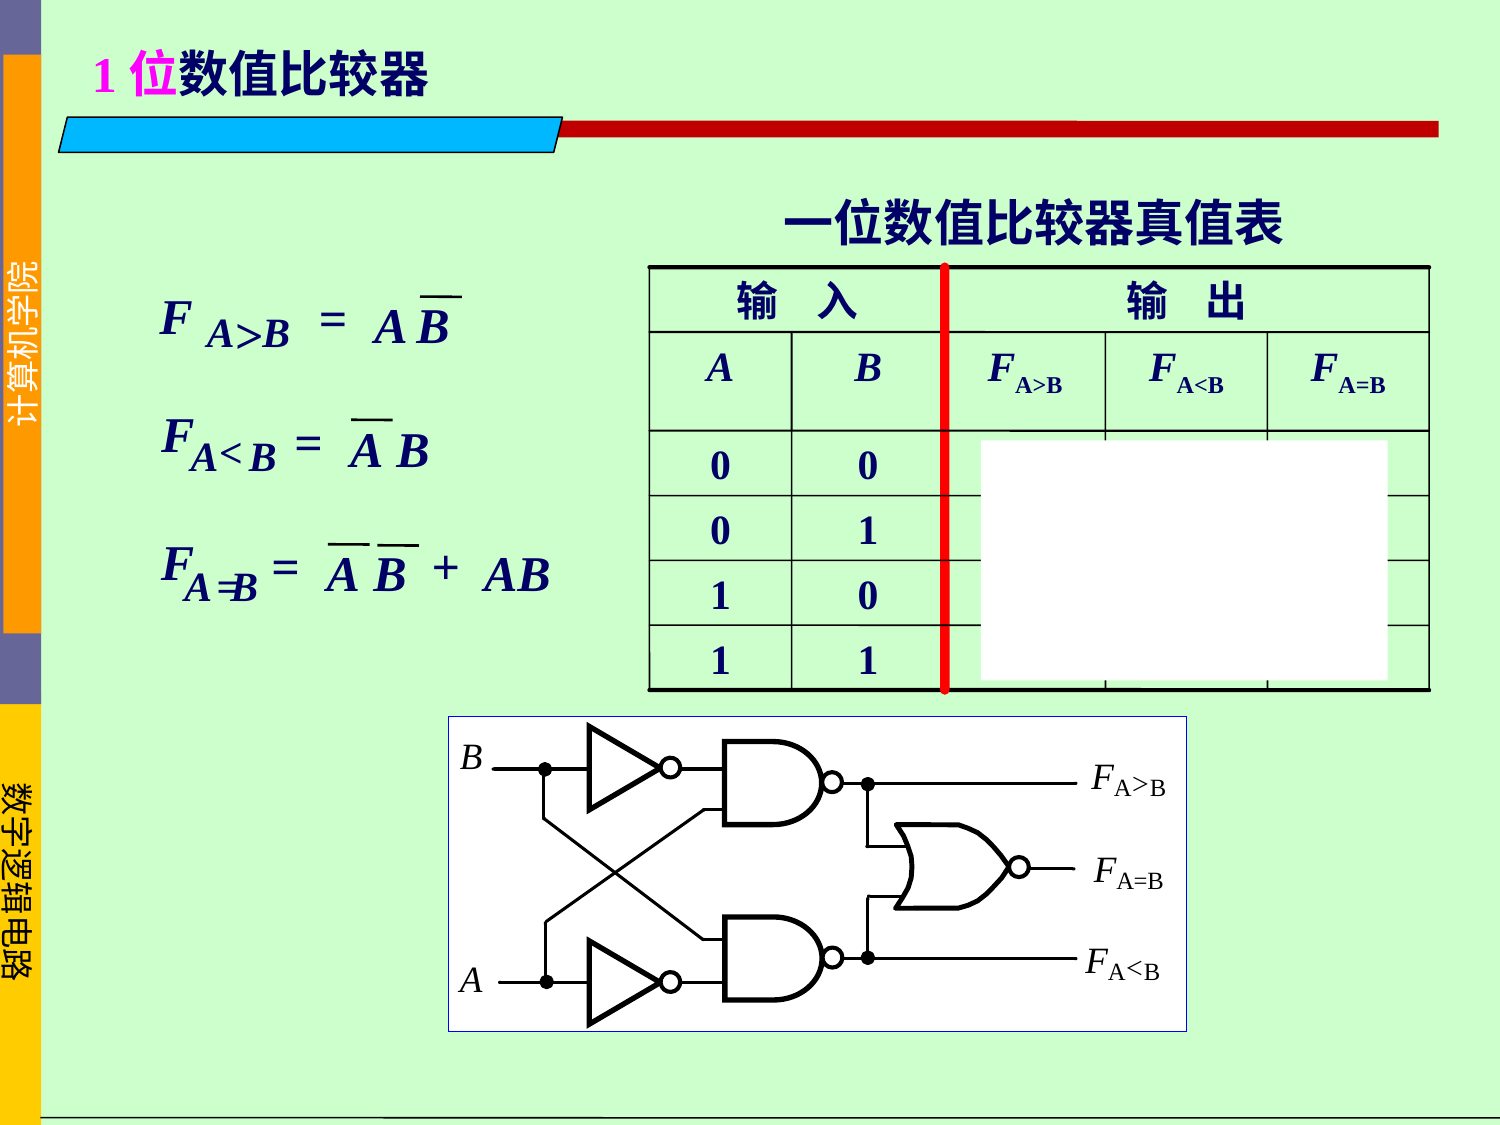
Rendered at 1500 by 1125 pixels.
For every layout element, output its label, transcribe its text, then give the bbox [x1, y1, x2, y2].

text_box 1位数值比较器 [77, 35, 444, 110]
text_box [448, 715, 1188, 1032]
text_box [159, 284, 463, 364]
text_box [160, 402, 431, 481]
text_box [160, 529, 551, 610]
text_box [649, 184, 1430, 691]
